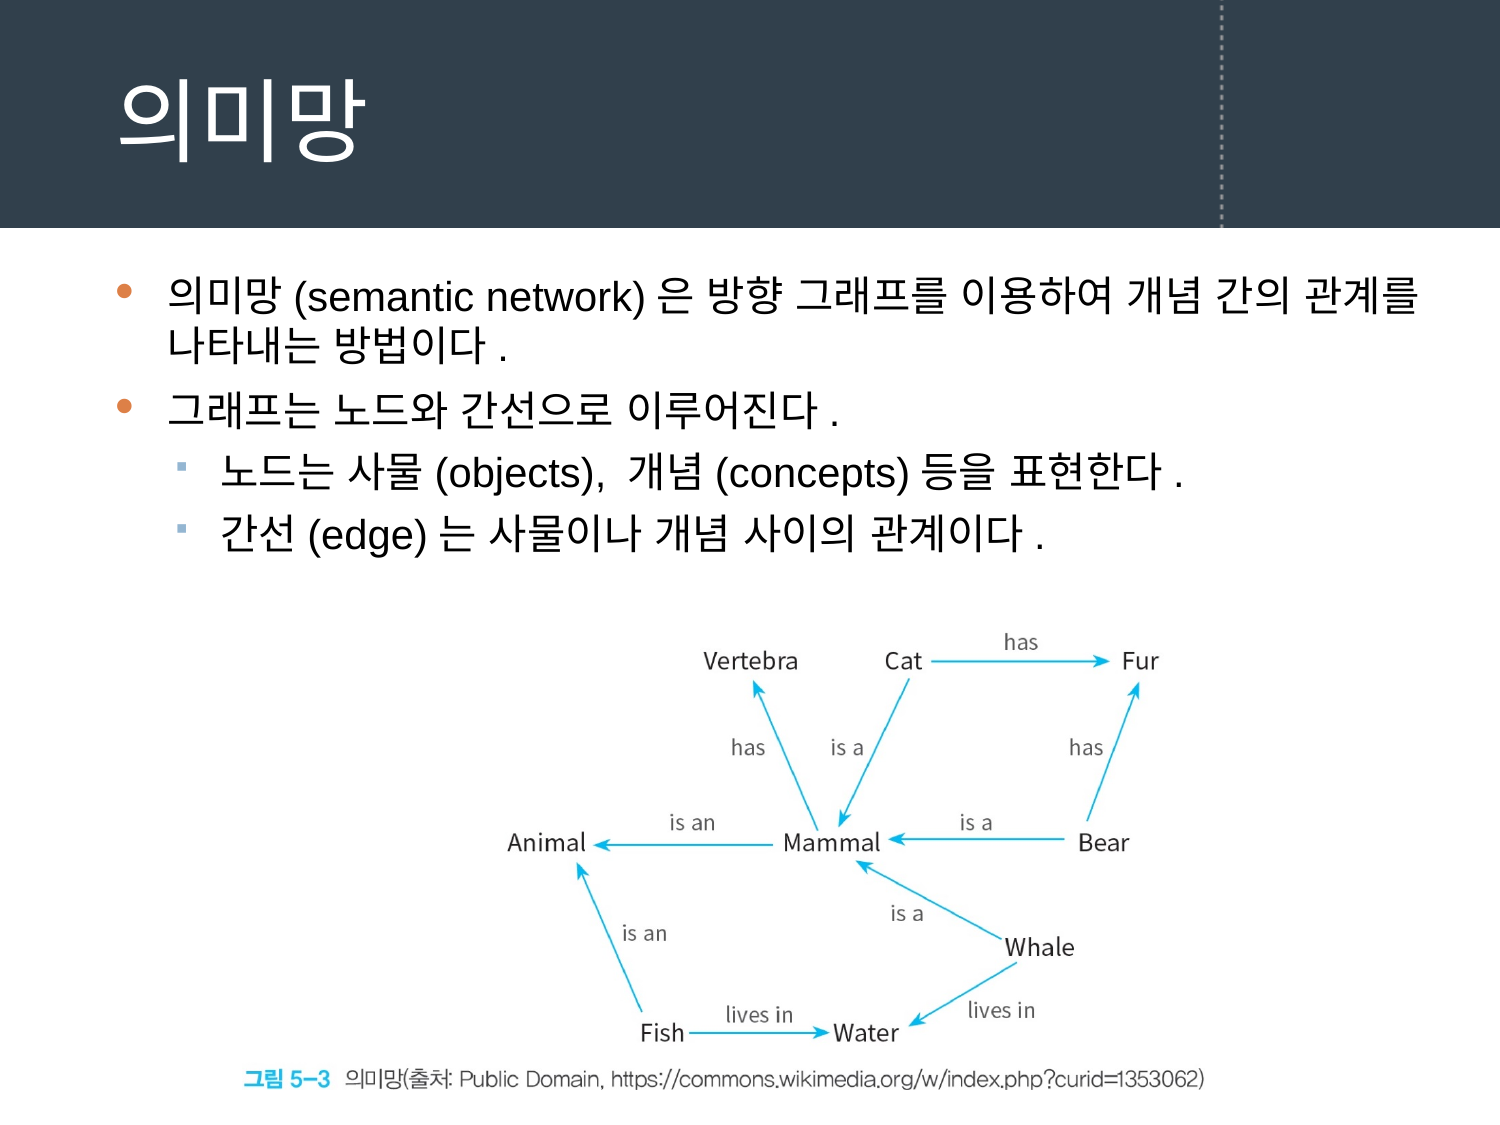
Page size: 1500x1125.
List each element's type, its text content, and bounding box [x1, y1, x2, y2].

picture [0, 0, 1500, 228]
title 의미망 [100, 37, 1438, 200]
list 의미망(semantic network)은 방향 그래프를 이용하여 개념 간의 관계를 나타내는 방법이다. 그래프는 노드와 간선으로 이루어진다. 노드는 사물(objects), 개념(concepts)등을 표현한다. 간선(edge)는 사물이나 개념 사이의 관계이다. [100, 262, 1438, 1000]
picture [241, 630, 1205, 1090]
